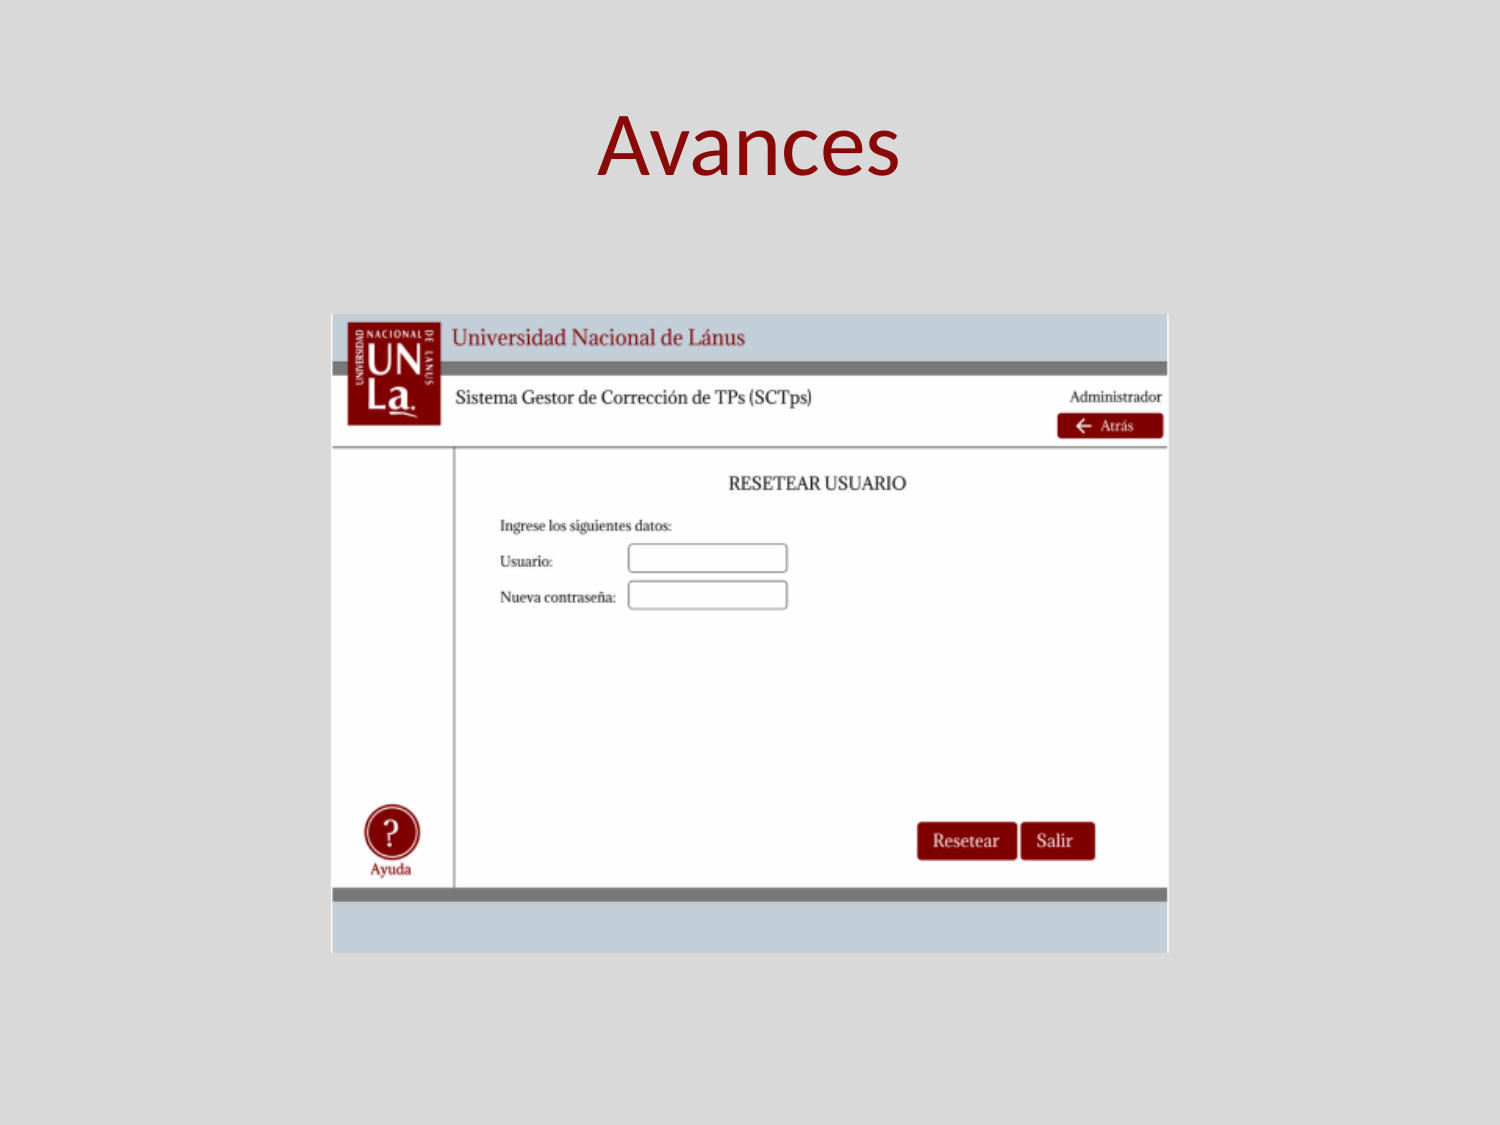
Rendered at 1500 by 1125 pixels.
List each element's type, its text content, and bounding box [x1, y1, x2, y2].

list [330, 314, 1169, 953]
title Avances [75, 45, 1425, 233]
